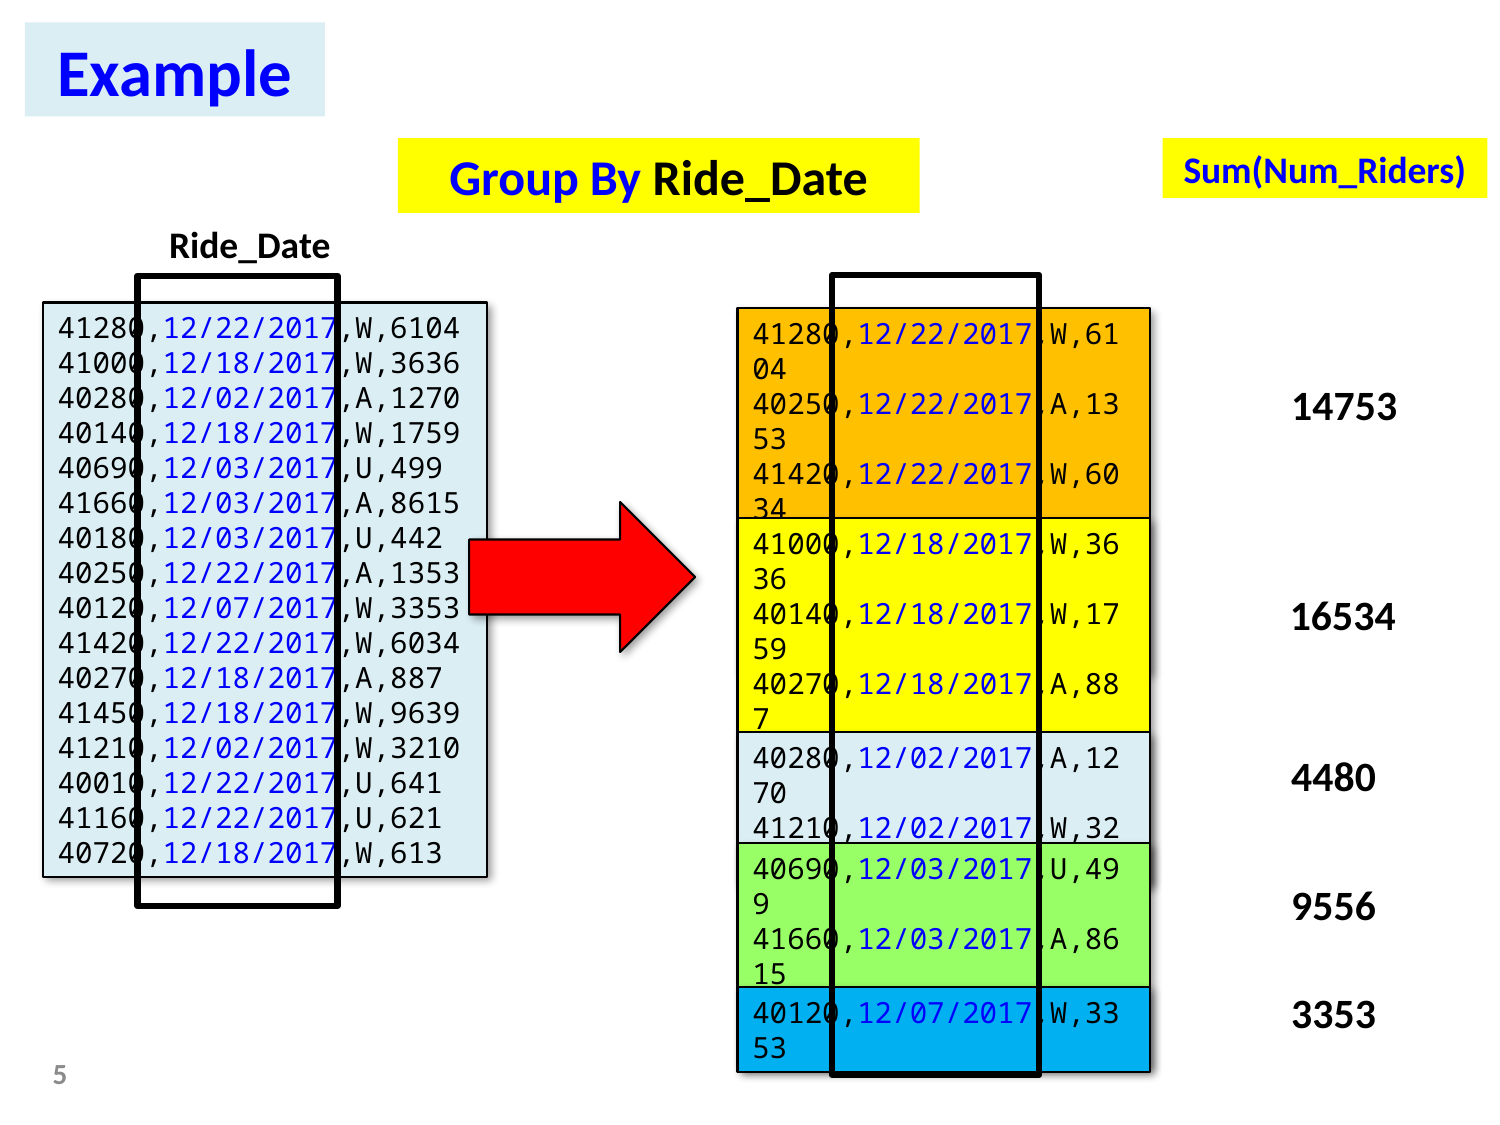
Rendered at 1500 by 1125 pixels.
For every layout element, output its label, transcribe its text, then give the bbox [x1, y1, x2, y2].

text_box 4480 [1276, 742, 1425, 808]
text_box 3353 [1276, 979, 1425, 1045]
text_box [467, 500, 698, 654]
slide_number 5 [37, 1042, 138, 1103]
text_box 40280,12/02/2017,A,1270 41210,12/02/2017,W,3210 [1041, 732, 1150, 840]
text_box 41000,12/18/2017,W,3636 40140,12/18/2017,W,1759 40270,12/18/2017,A,887 41450,12/18/2017,W,9639 40720,12/18/2017,W,613 [737, 518, 830, 732]
text_box 9556 [1276, 871, 1425, 936]
text_box 41280,12/22/2017,W,6104 40250,12/22/2017,A,1353 41420,12/22/2017,W,6034 40010,12/22/2017,U,641 41160,12/22/2017,U,621 [737, 308, 830, 518]
text_box [830, 273, 1041, 1077]
text_box 40120,12/07/2017,W,3353 [1041, 986, 1150, 1072]
text_box 40690,12/03/2017,U,499 41660,12/03/2017,A,8615 40180,12/03/2017,U,442 [737, 843, 830, 986]
text_box 41000,12/18/2017,W,3636 40140,12/18/2017,W,1759 40270,12/18/2017,A,887 41450,12/18/2017,W,9639 40720,12/18/2017,W,613 [1041, 518, 1150, 730]
text_box Sum(Num_Riders) [1162, 138, 1488, 198]
text_box 16534 [1274, 581, 1424, 647]
text_box 40120,12/07/2017,W,3353 [737, 986, 830, 1072]
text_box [137, 213, 363, 907]
text_box 41280,12/22/2017,W,6104 40250,12/22/2017,A,1353 41420,12/22/2017,W,6034 40010,12/22/2017,U,641 41160,12/22/2017,U,621 [1041, 308, 1150, 516]
text_box Example [24, 22, 325, 117]
text_box 41280,12/22/2017,W,6104 41000,12/18/2017,W,3636 40280,12/02/2017,A,1270 40140,12/18/2017,W,1759 40690,12/03/2017,U,499 41660,12/03/2017,A,8615 40180,12/03/2017,U,442 40250,12/22/2017,A,1353 40120,12/07/2017,W,3353 41420,12/22/2017,W,6034 40270,12/18/2017,A,887 41450,12/18/2017,W,9639 41210,12/02/2017,W,3210 40010,12/22/2017,U,641 41160,12/22/2017,U,621 40720,12/18/2017,W,613 [42, 302, 132, 877]
text_box Group By Ride_Date [397, 138, 920, 213]
text_box 41280,12/22/2017,W,6104 41000,12/18/2017,W,3636 40280,12/02/2017,A,1270 40140,12/18/2017,W,1759 40690,12/03/2017,U,499 41660,12/03/2017,A,8615 40180,12/03/2017,U,442 40250,12/22/2017,A,1353 40120,12/07/2017,W,3353 41420,12/22/2017,W,6034 40270,12/18/2017,A,887 41450,12/18/2017,W,9639 41210,12/02/2017,W,3210 40010,12/22/2017,U,641 41160,12/22/2017,U,621 40720,12/18/2017,W,613 [366, 302, 488, 877]
text_box 40280,12/02/2017,A,1270 41210,12/02/2017,W,3210 [737, 732, 830, 843]
text_box 14753 [1276, 371, 1425, 437]
text_box 40690,12/03/2017,U,499 41660,12/03/2017,A,8615 40180,12/03/2017,U,442 [1041, 843, 1150, 984]
